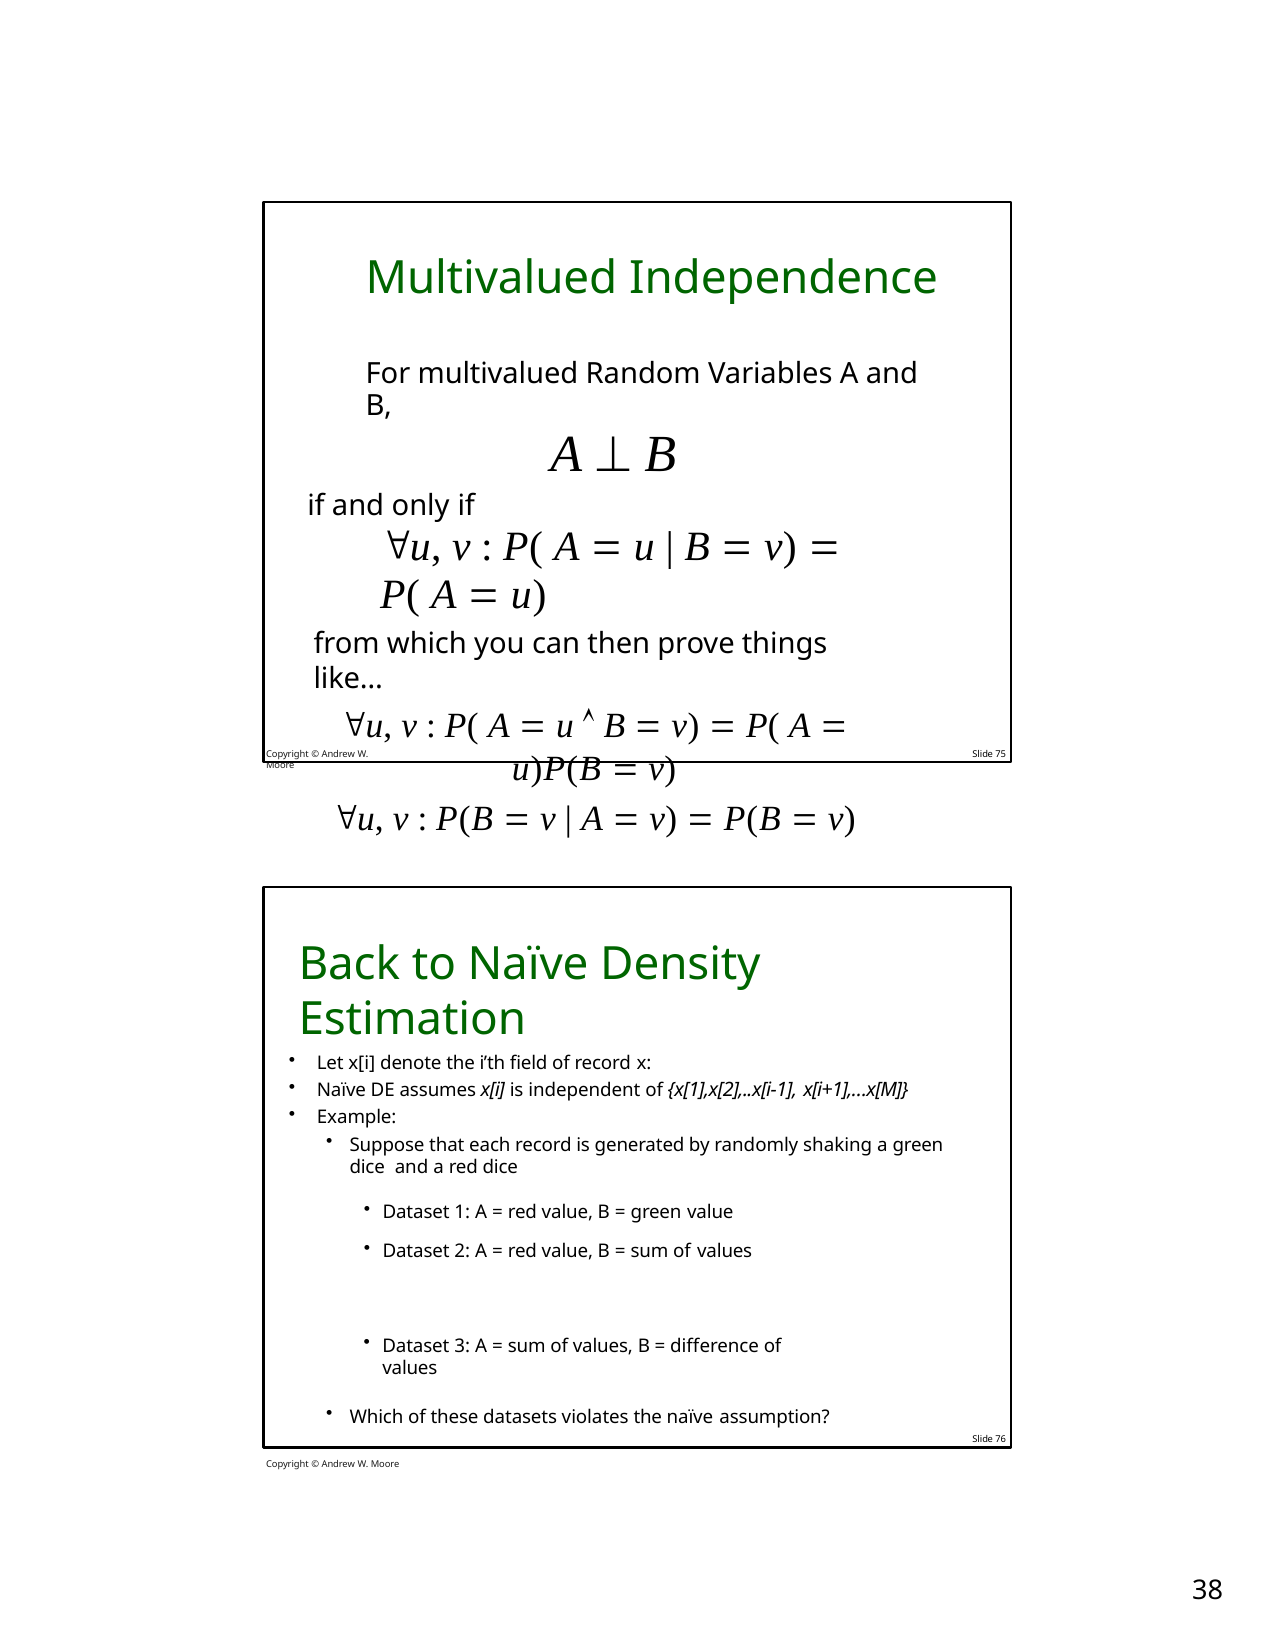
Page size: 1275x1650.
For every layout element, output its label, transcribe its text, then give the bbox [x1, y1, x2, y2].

text_box [263, 887, 1012, 1448]
text_box Dataset 3: A = sum of values, B = difference of values Which of these datasets violates the naïve assumption? Copyright © Andrew W. Moore [266, 1448, 838, 1470]
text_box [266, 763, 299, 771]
text_box Multivalued Independence For multivalued Random Variables A and B, A  B if and only if u, v : P( A  u | B  v)  P( A  u) from which you can then prove things like… u, v : P( A  u  B  v)  P( A  u)P(B  v) u, v : P(B  v | A  v)  P(B  v) [299, 763, 942, 838]
slide_number 10 [1187, 1570, 1226, 1650]
text_box [263, 201, 1012, 763]
